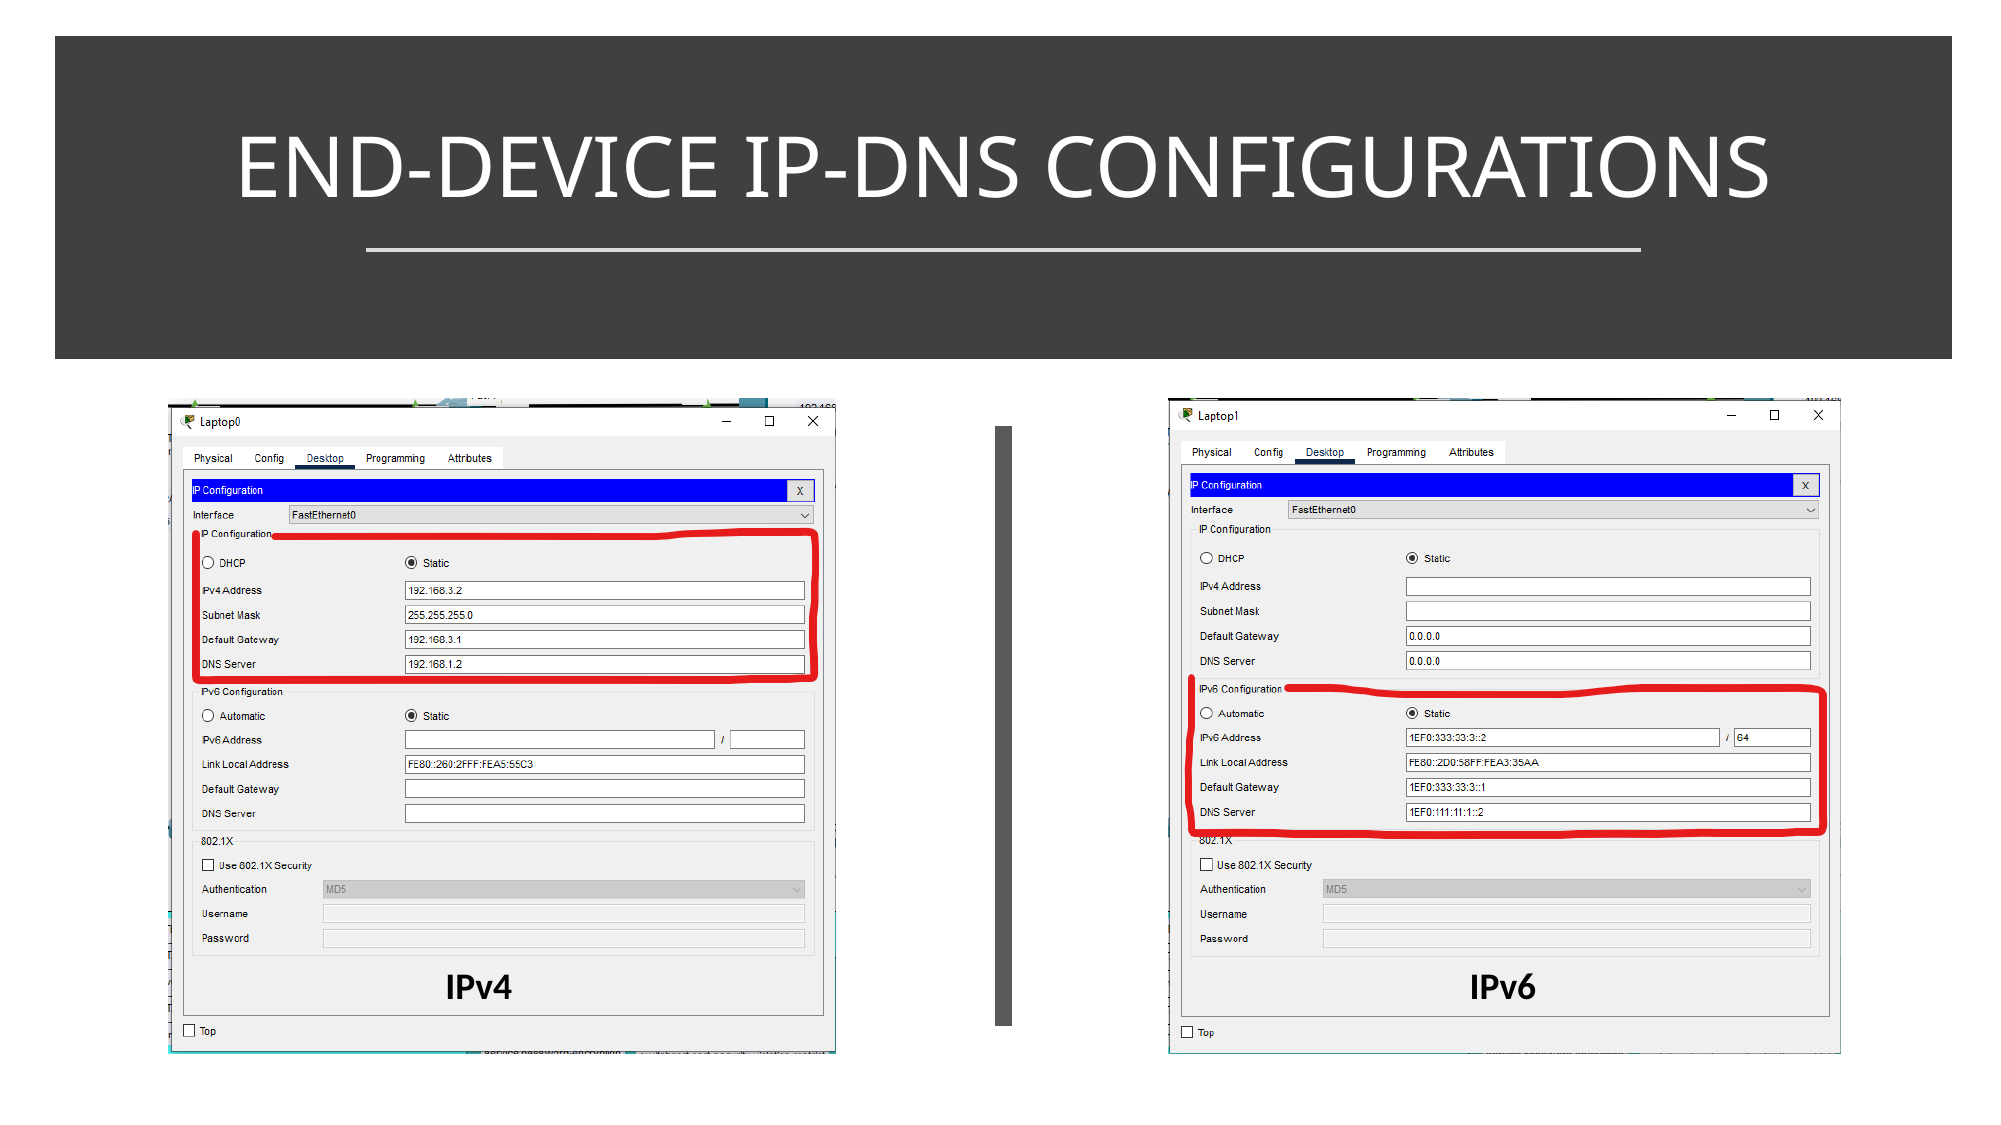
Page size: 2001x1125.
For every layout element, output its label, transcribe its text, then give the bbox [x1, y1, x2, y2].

title END-DEVICE IP-DNS CONFIGURATIONS [89, 71, 1917, 224]
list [168, 398, 836, 1054]
picture [1168, 398, 1842, 1054]
text_box [64, 45, 1942, 350]
